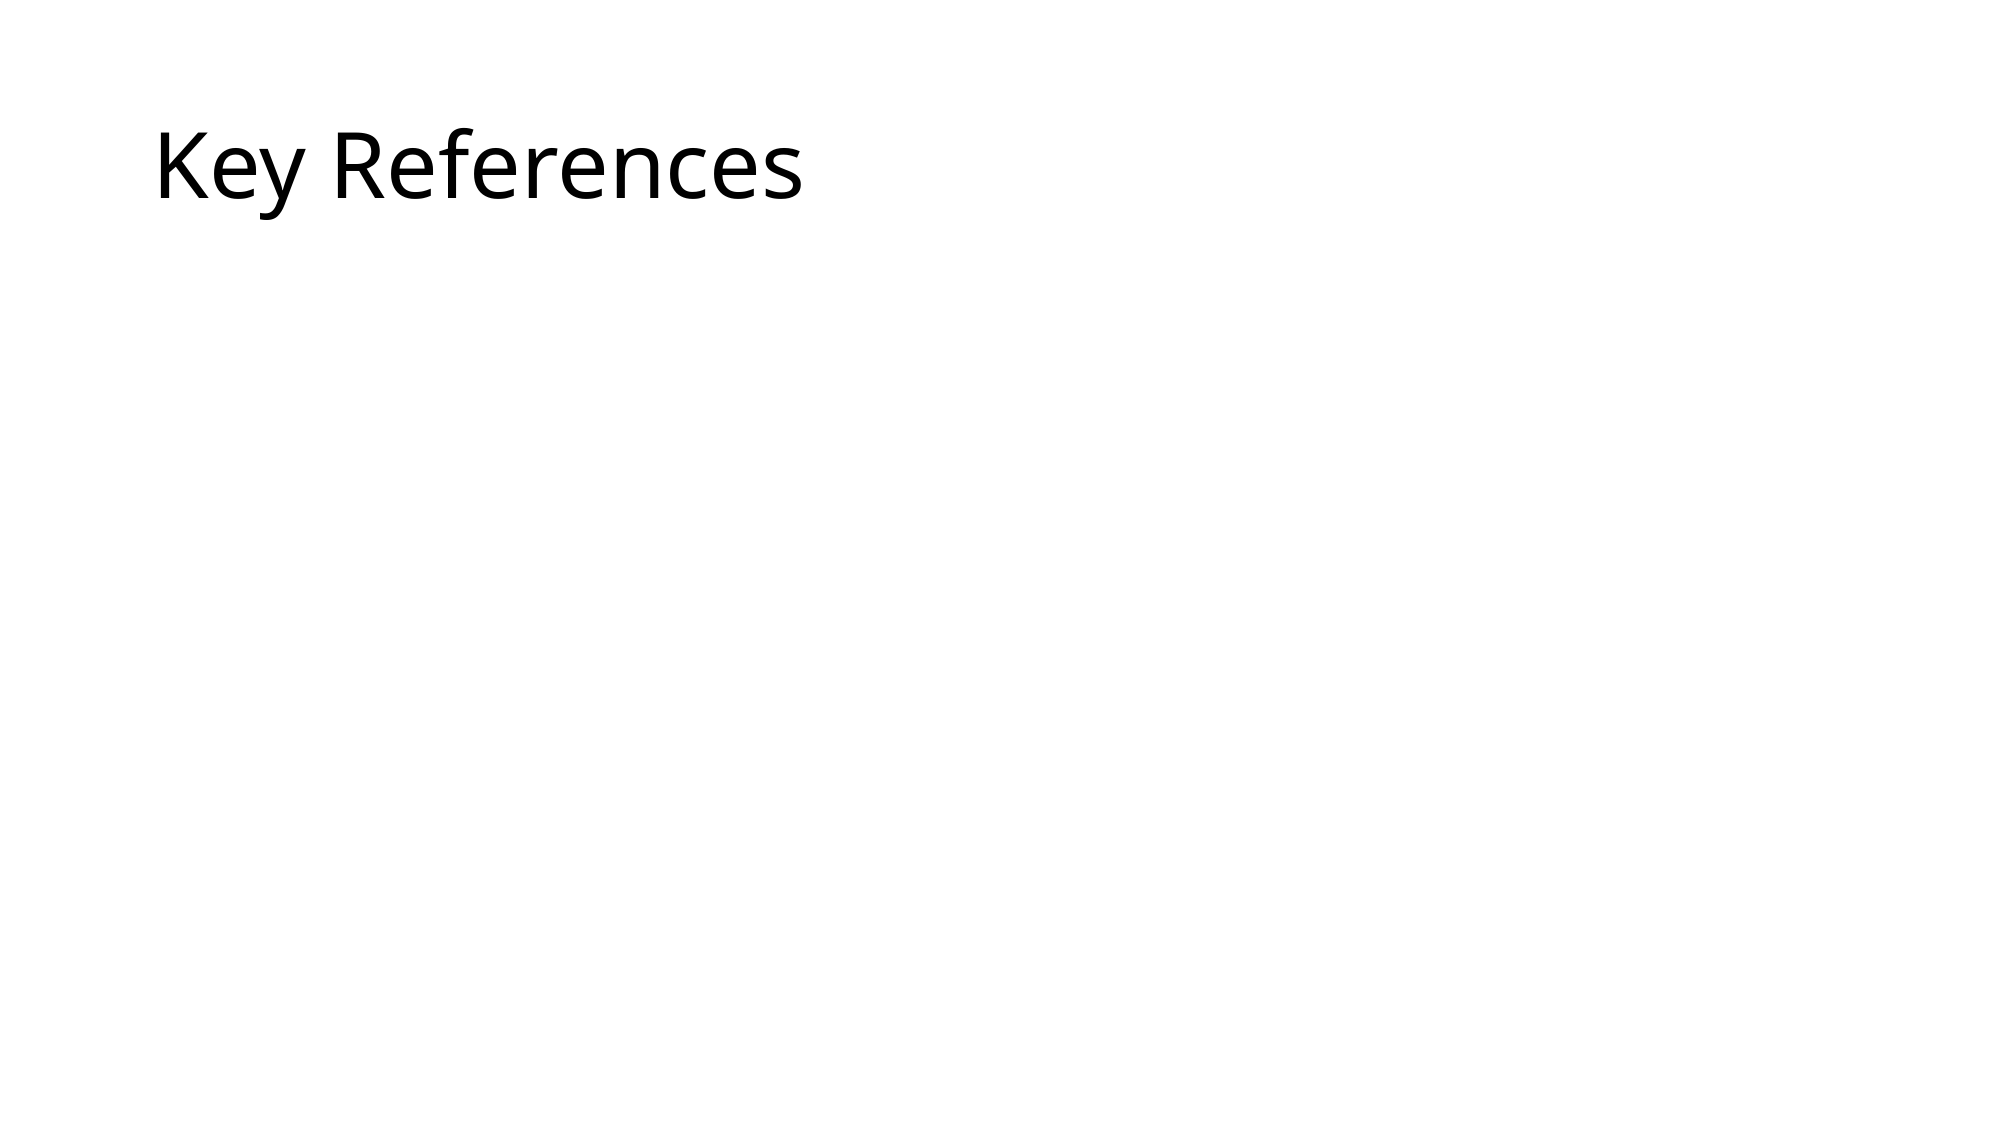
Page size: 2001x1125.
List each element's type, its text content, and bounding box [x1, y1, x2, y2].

title Key References [137, 59, 1863, 278]
